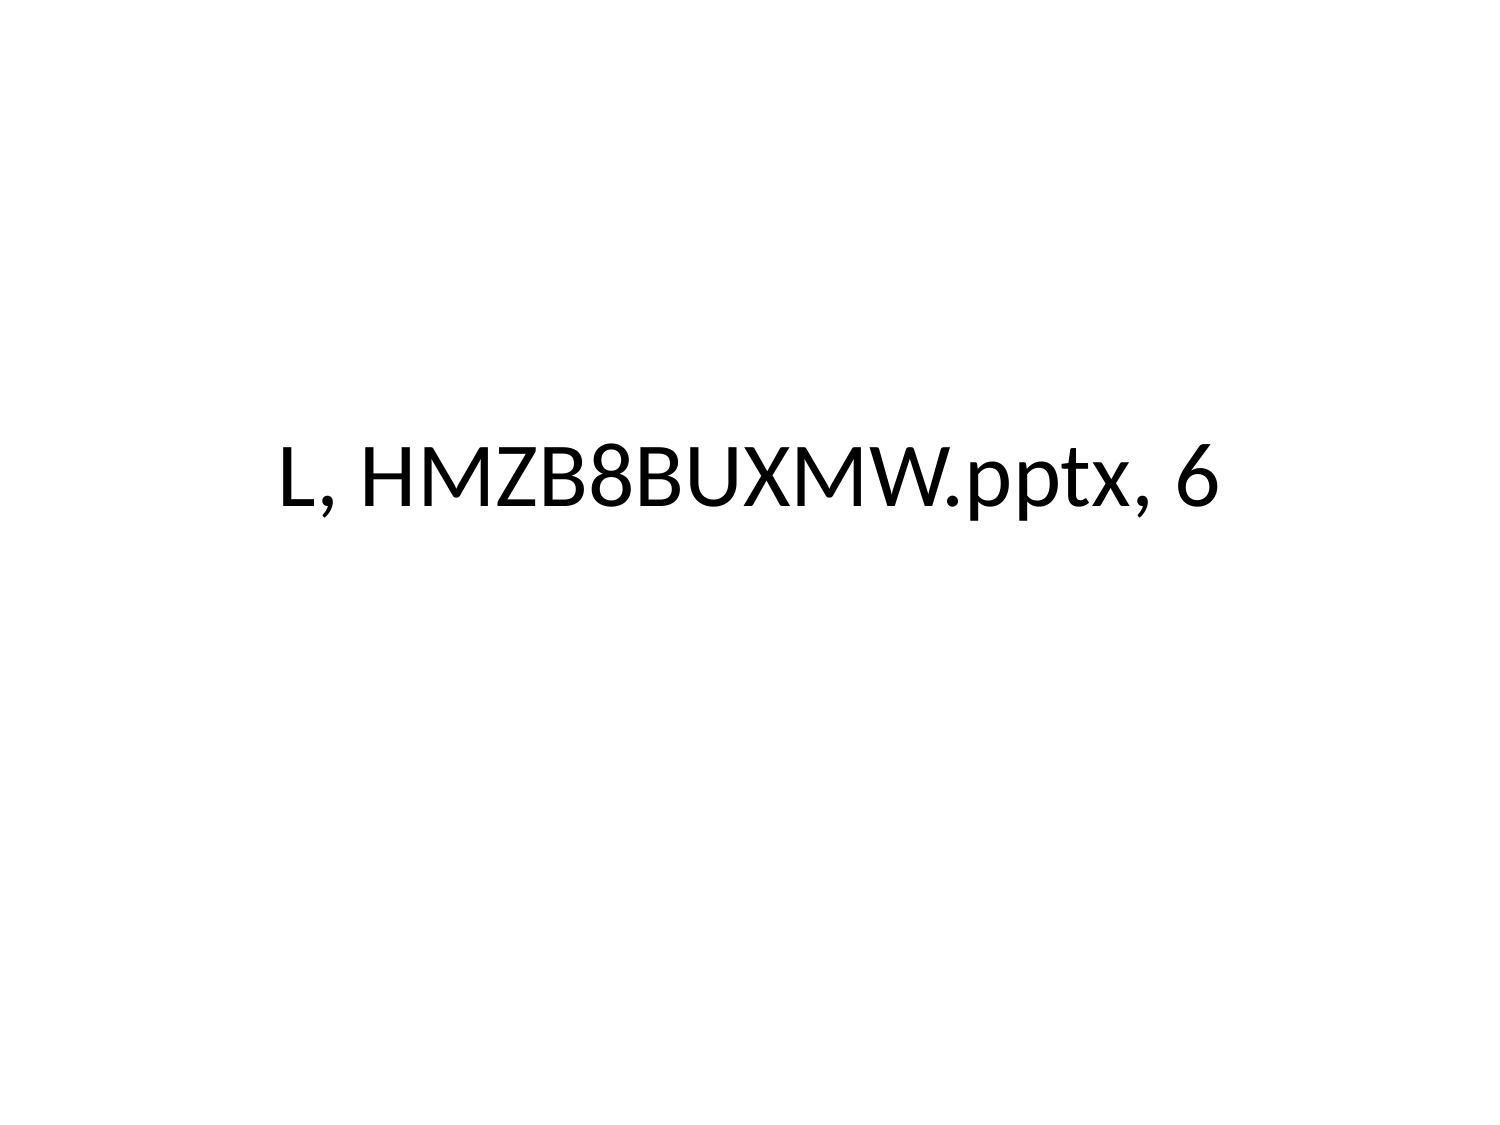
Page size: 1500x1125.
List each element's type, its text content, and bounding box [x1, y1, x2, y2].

title L, HMZB8BUXMW.pptx, 6 [112, 349, 1388, 591]
